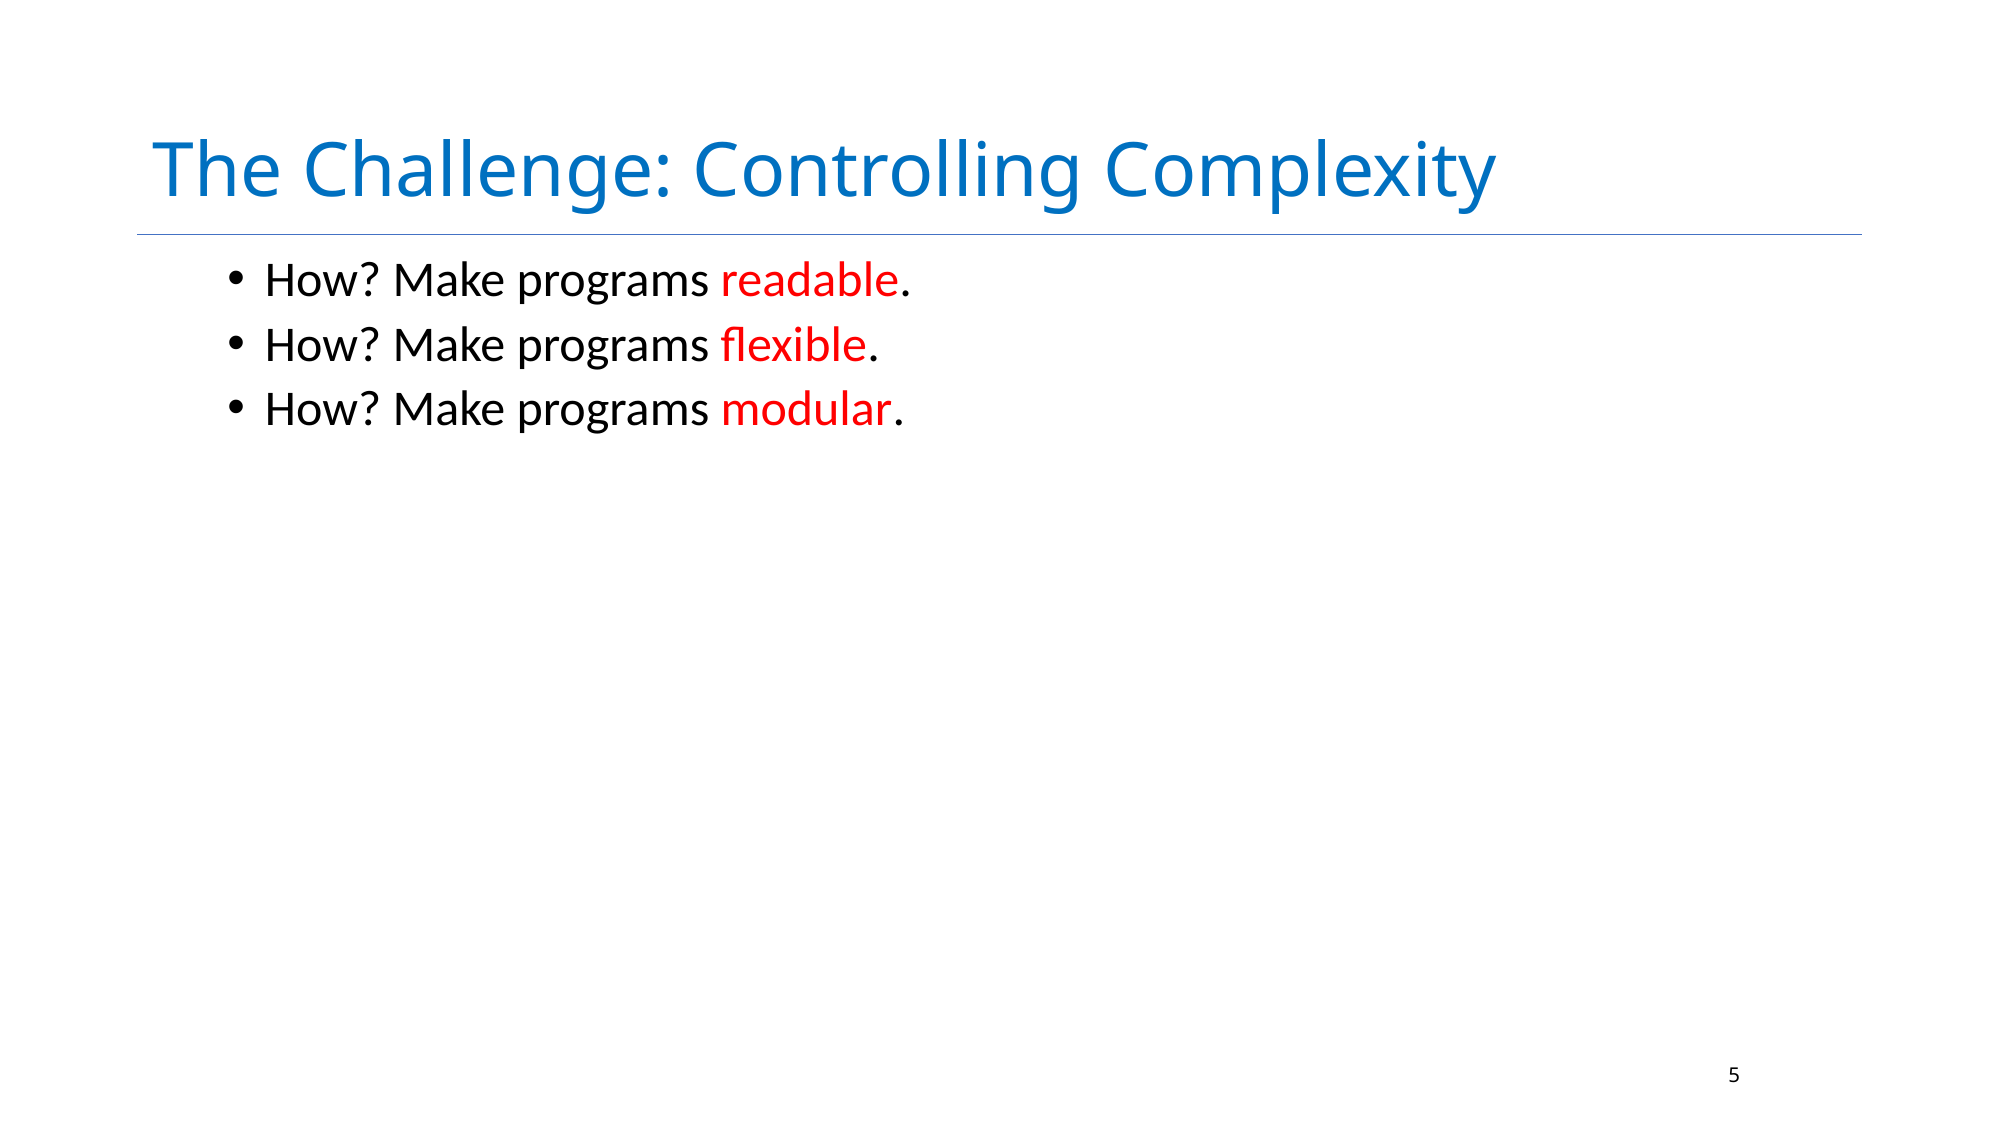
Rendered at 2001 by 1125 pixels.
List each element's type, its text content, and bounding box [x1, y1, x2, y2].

text_box 5 [1633, 1055, 1746, 1096]
list How? Make programs readable. How? Make programs flexible. How? Make programs modular. [137, 246, 1432, 960]
title The Challenge: Controlling Complexity [137, 3, 1863, 221]
